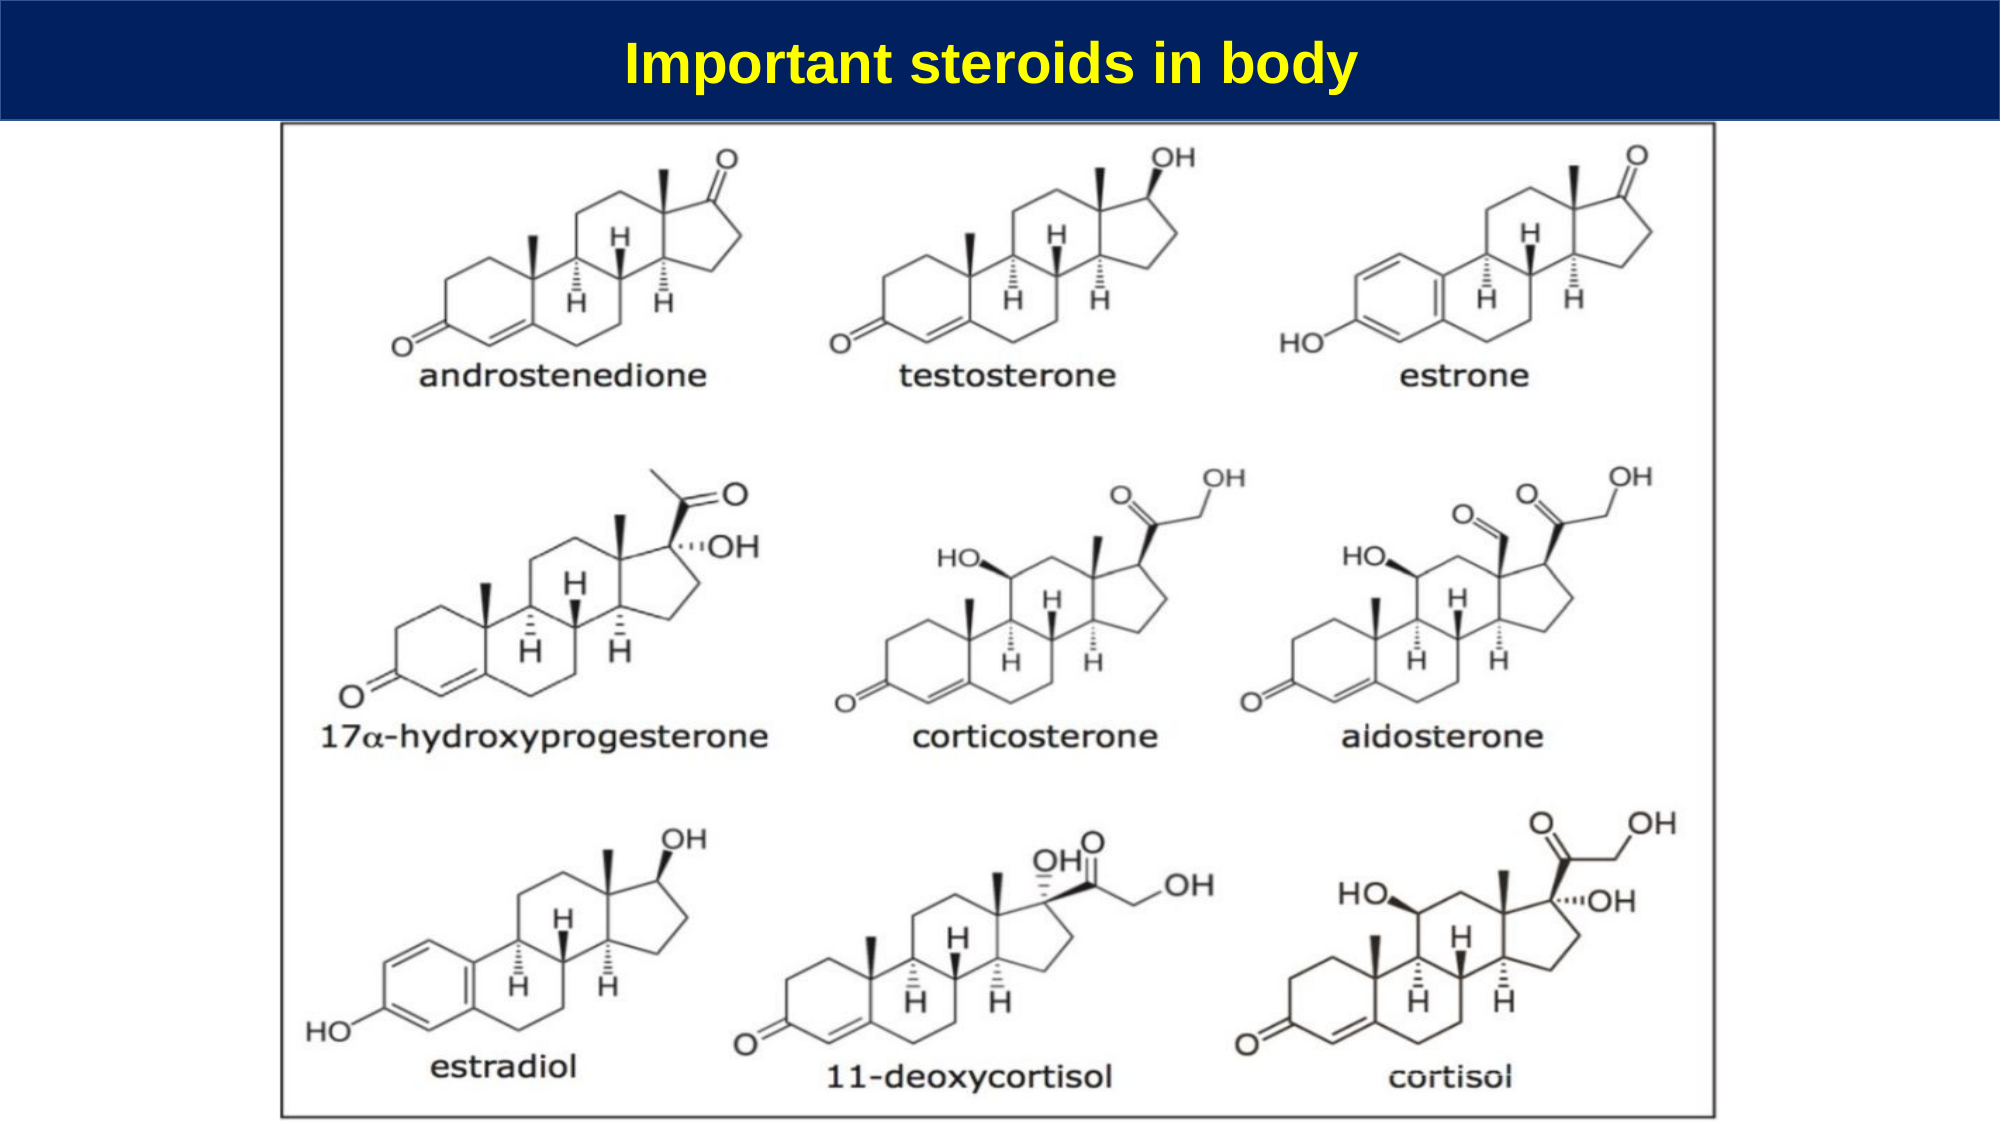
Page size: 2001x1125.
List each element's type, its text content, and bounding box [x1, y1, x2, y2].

picture [279, 119, 1721, 1122]
text_box Important steroids in body [0, 0, 2000, 121]
